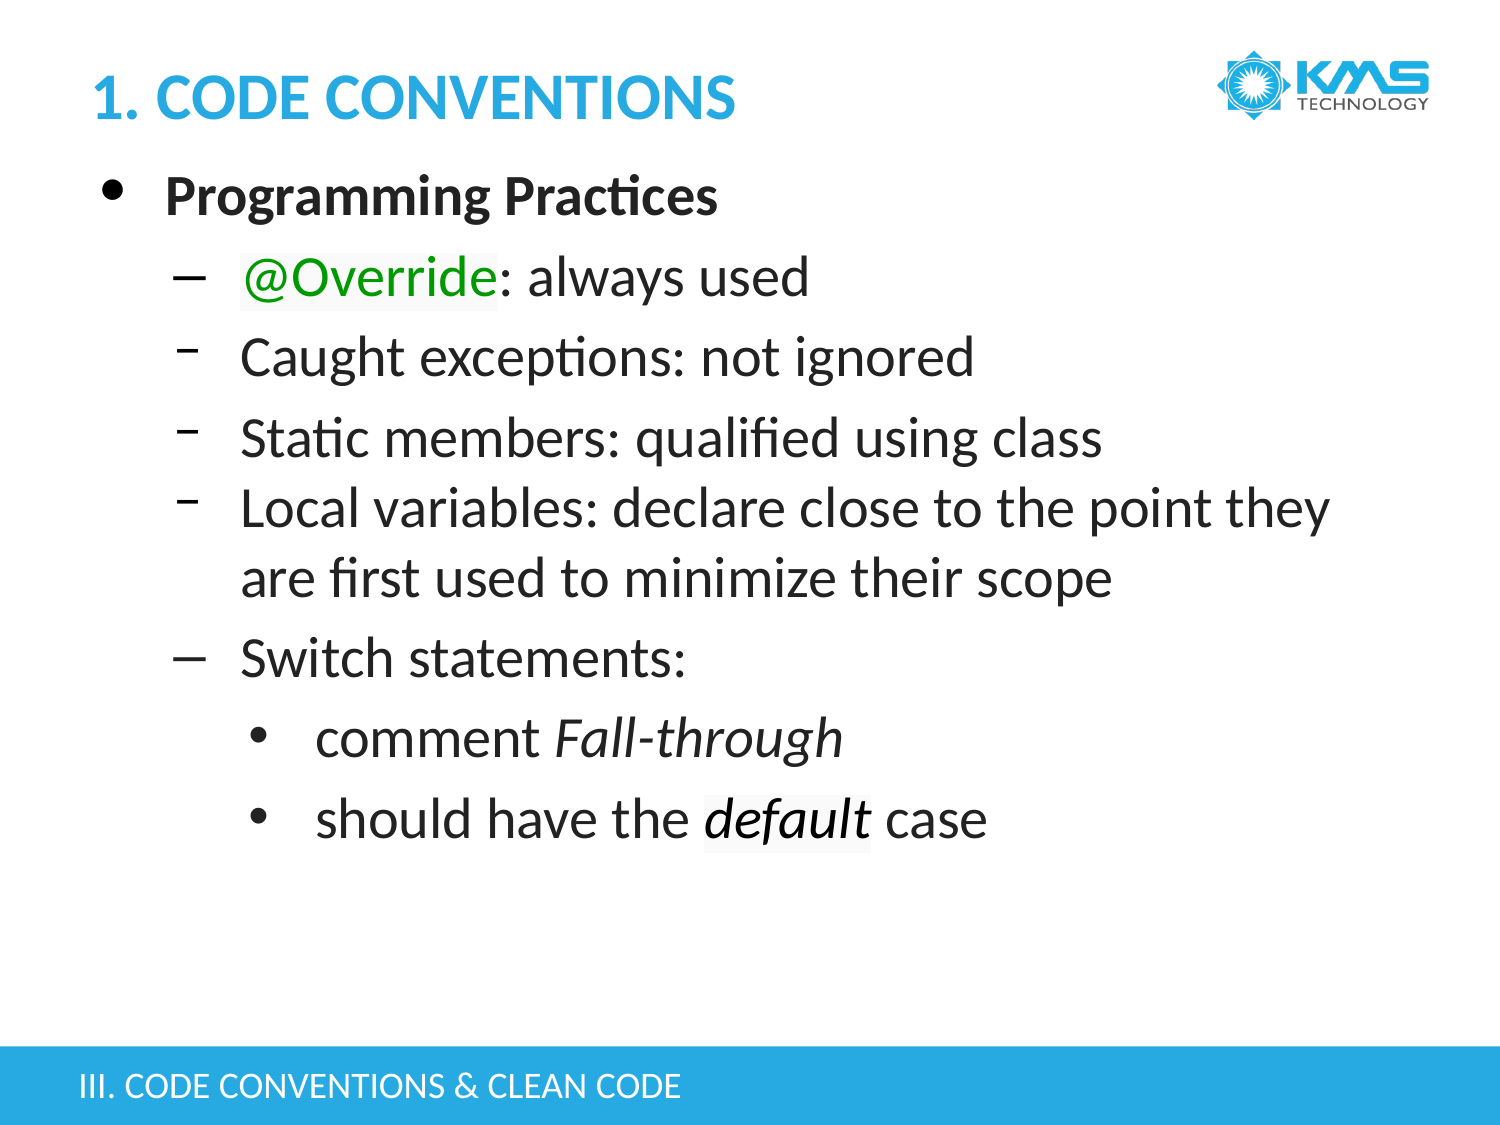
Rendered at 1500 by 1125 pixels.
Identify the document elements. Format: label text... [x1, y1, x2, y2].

picture [1208, 45, 1436, 126]
list Programming Practices @Override: always used Caught exceptions: not ignored Static members: qualified using class Local variables: declare close to the point they are first used to minimize their scope Switch statements: comment Fall-through should have the default case [75, 149, 1425, 1031]
list III. CODE CONVENTIONS & CLEAN CODE [63, 1053, 978, 1125]
title 1. CODE CONVENTIONS [75, 45, 1102, 149]
